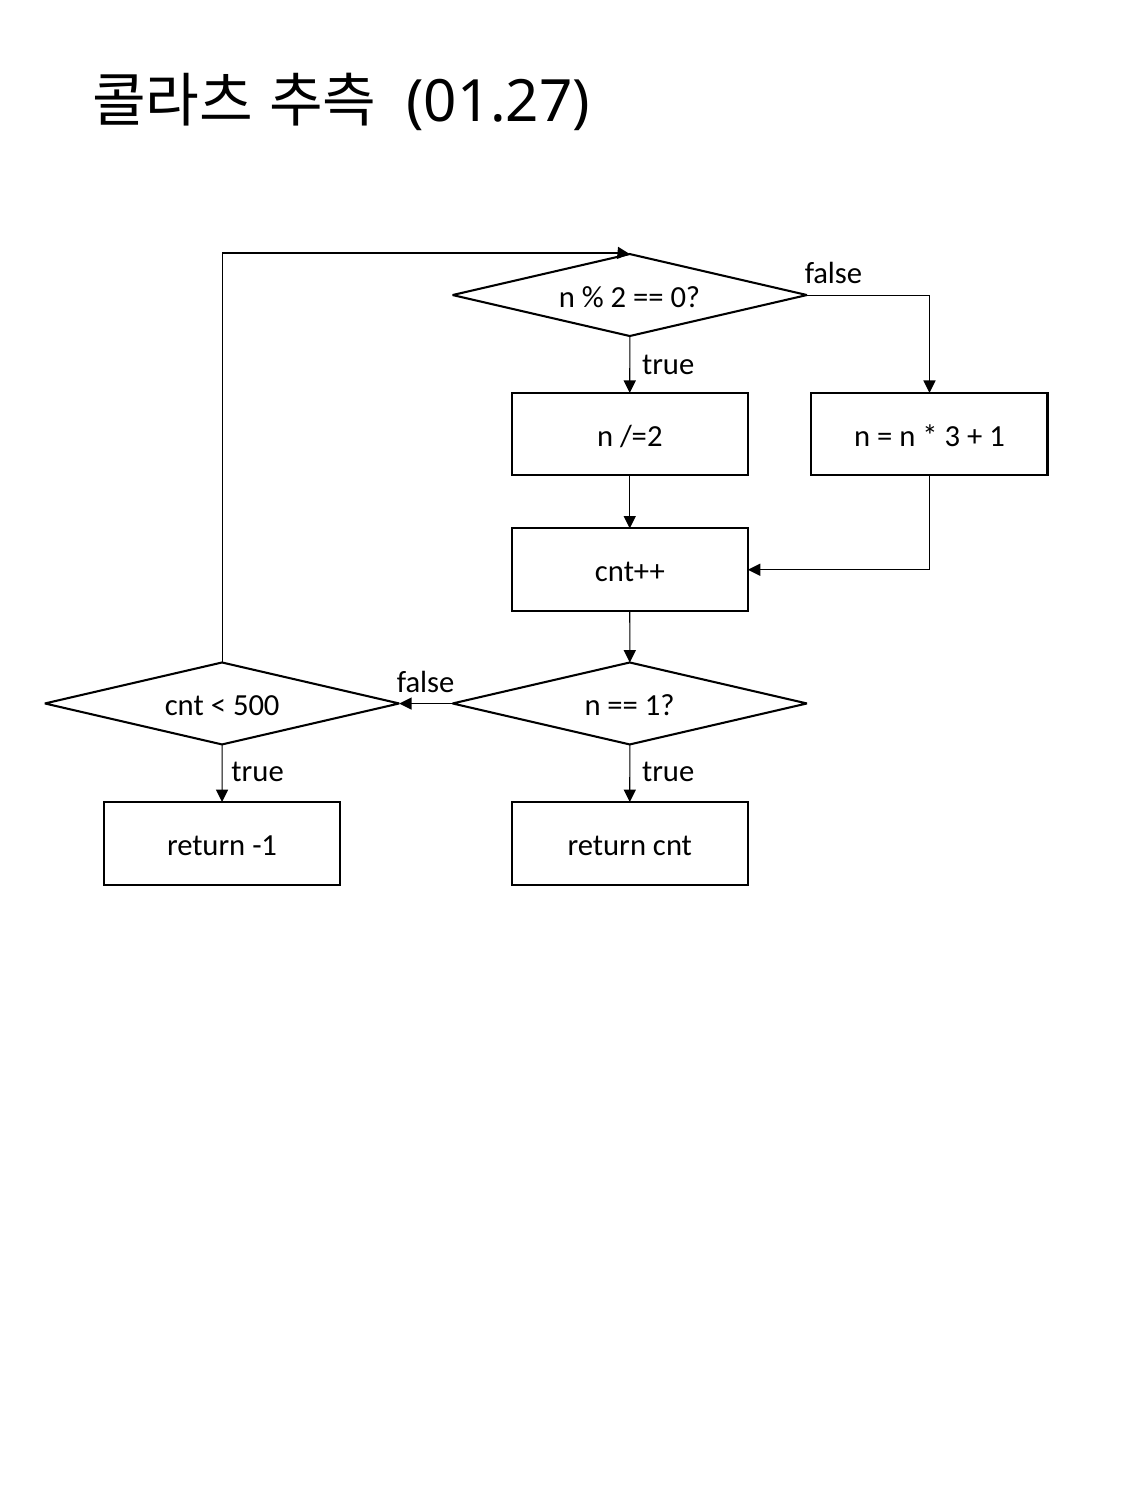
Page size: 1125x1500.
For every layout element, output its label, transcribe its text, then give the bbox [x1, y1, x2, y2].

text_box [44, 245, 1048, 885]
title 콜라츠 추측 (01.27) [77, 57, 1048, 149]
